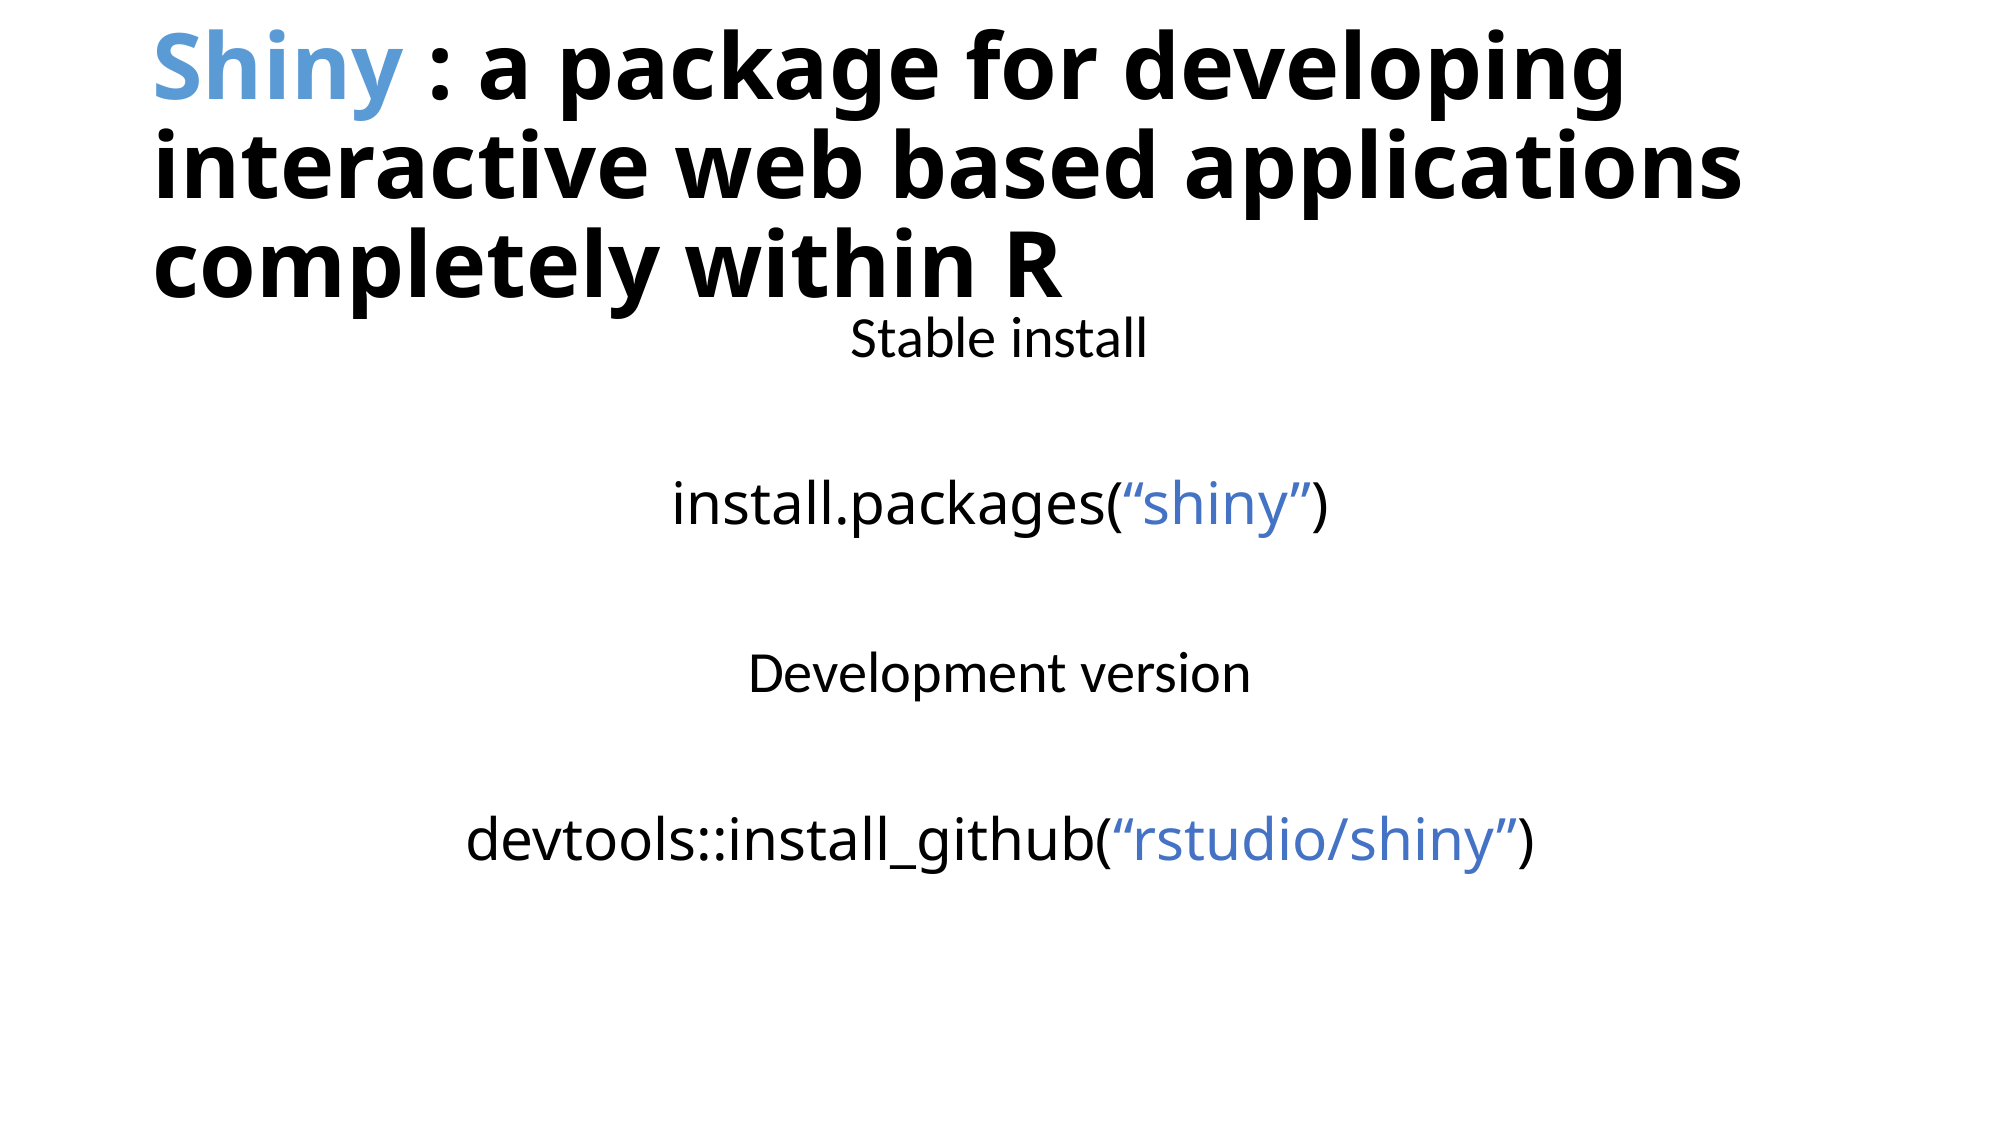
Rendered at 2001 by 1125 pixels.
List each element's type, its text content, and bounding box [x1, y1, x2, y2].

list Stable install install.packages(“shiny”) Development version devtools::install_github(“rstudio/shiny”) [137, 299, 1863, 1014]
title Shiny : a package for developing interactive web based applications completely within R [137, 59, 1863, 278]
